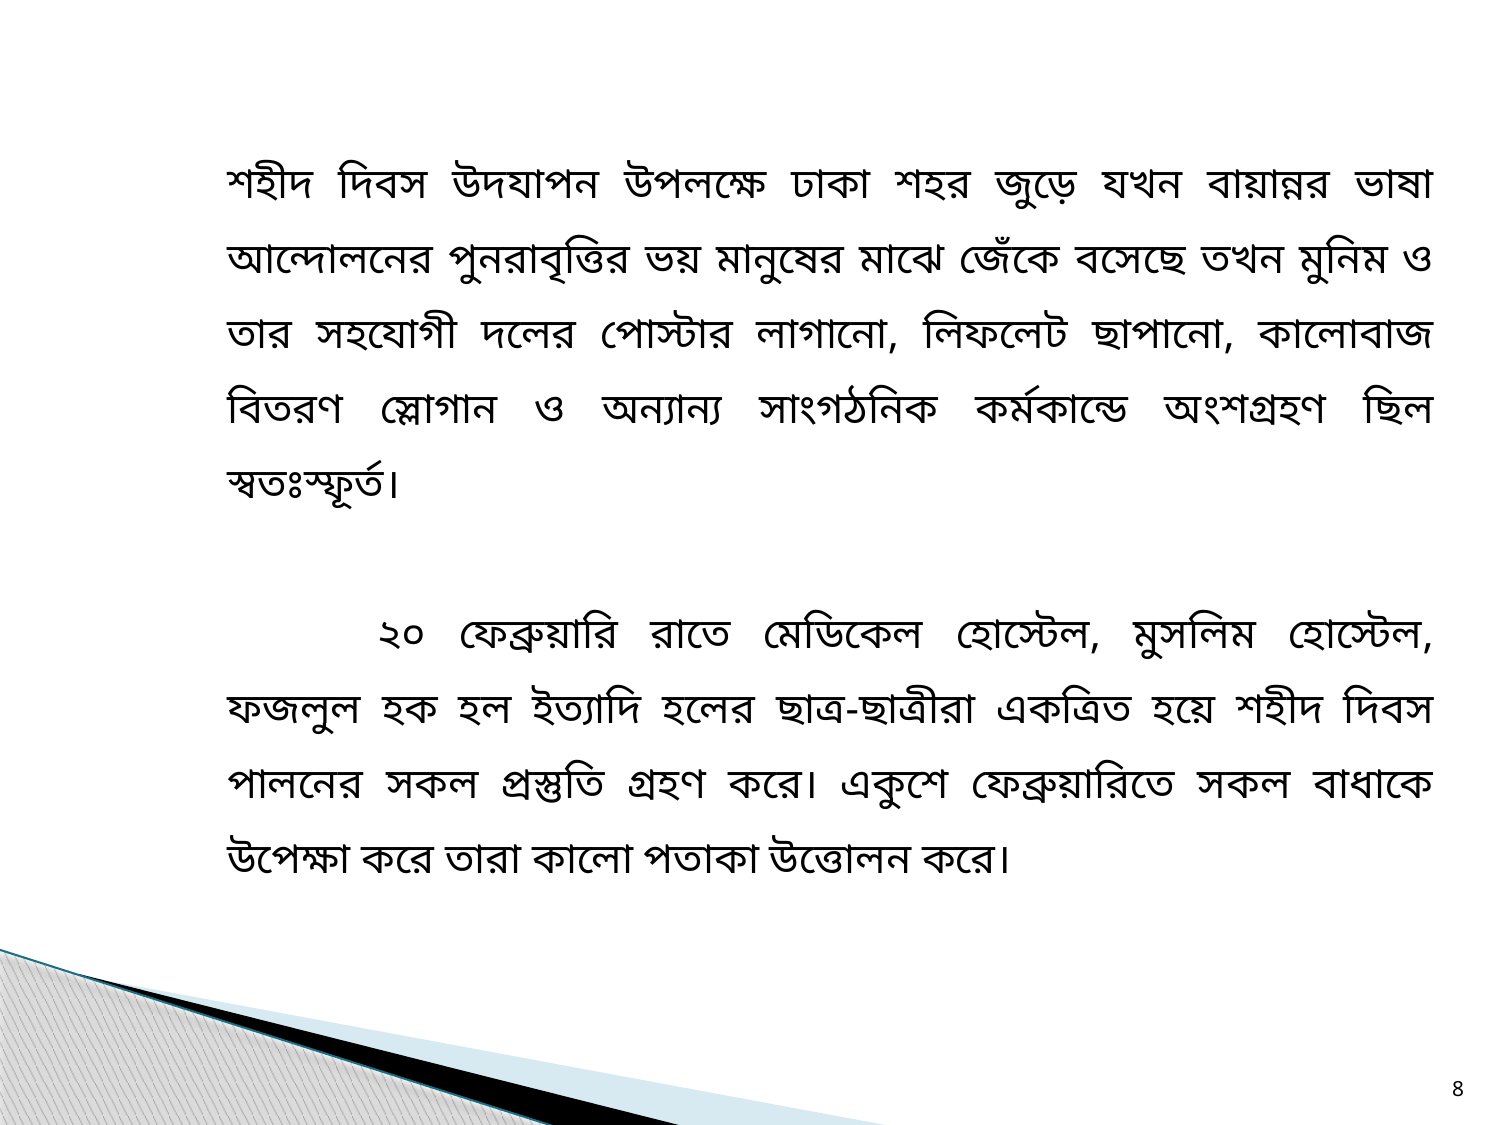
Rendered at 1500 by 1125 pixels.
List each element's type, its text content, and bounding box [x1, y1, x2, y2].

slide_number 8 [1418, 1051, 1479, 1112]
text_box শহীদ দিবস উদযাপন উপলক্ষে ঢাকা শহর জুড়ে যখন বায়ান্নর ভাষা আন্দোলনের পুনরাবৃত্তির ভয় মানুষের মাঝে জেঁকে বসেছে তখন মুনিম ও তার সহযোগী দলের পোস্টার লাগানো, লিফলেট ছাপানো, কালোবাজ বিতরণ স্লোগান ও অন্যান্য সাংগঠনিক কর্মকান্ডে অংশগ্রহণ ছিল স্বতঃস্ফূর্ত। ২০ ফেব্রুয়ারি রাতে মেডিকেল হোস্টেল, মুসলিম হোস্টেল, ফজলুল হক হল ইত্যাদি হলের ছাত্র-ছাত্রীরা একত্রিত হয়ে শহীদ দিবস পালনের সকল প্রস্তুতি গ্রহণ করে। একুশে ফেব্রুয়ারিতে সকল বাধাকে উপেক্ষা করে তারা কালো পতাকা উত্তোলন করে। [212, 124, 1449, 890]
